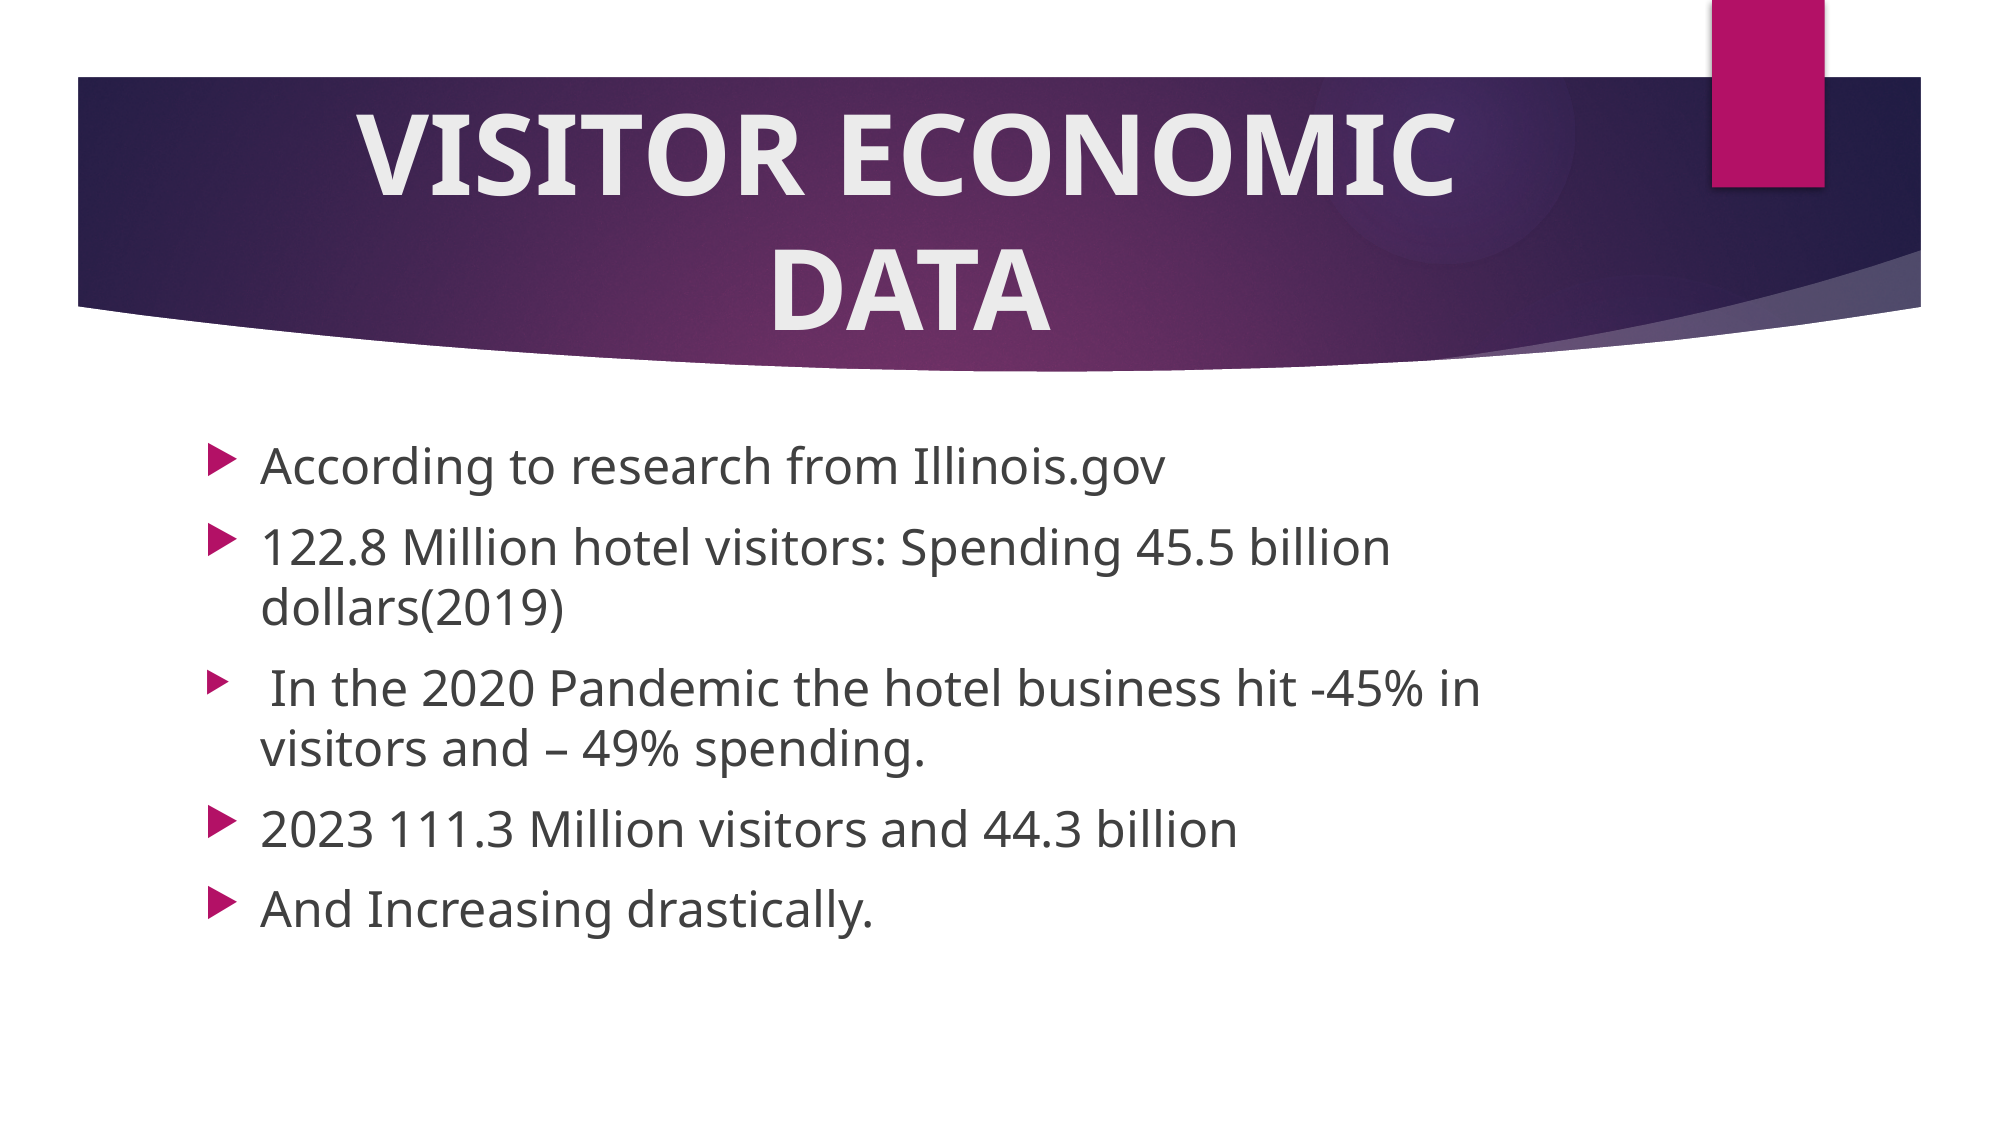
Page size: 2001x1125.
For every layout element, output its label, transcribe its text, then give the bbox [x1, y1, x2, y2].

list According to research from Illinois.gov 122.8 Million hotel visitors: Spending 45.5 billion dollars(2019) In the 2020 Pandemic the hotel business hit -45% in visitors and – 49% spending. 2023 111.3 Million visitors and 44.3 billion And Increasing drastically. [189, 427, 1638, 988]
title VISITOR ECONOMIC DATA [189, 159, 1627, 276]
